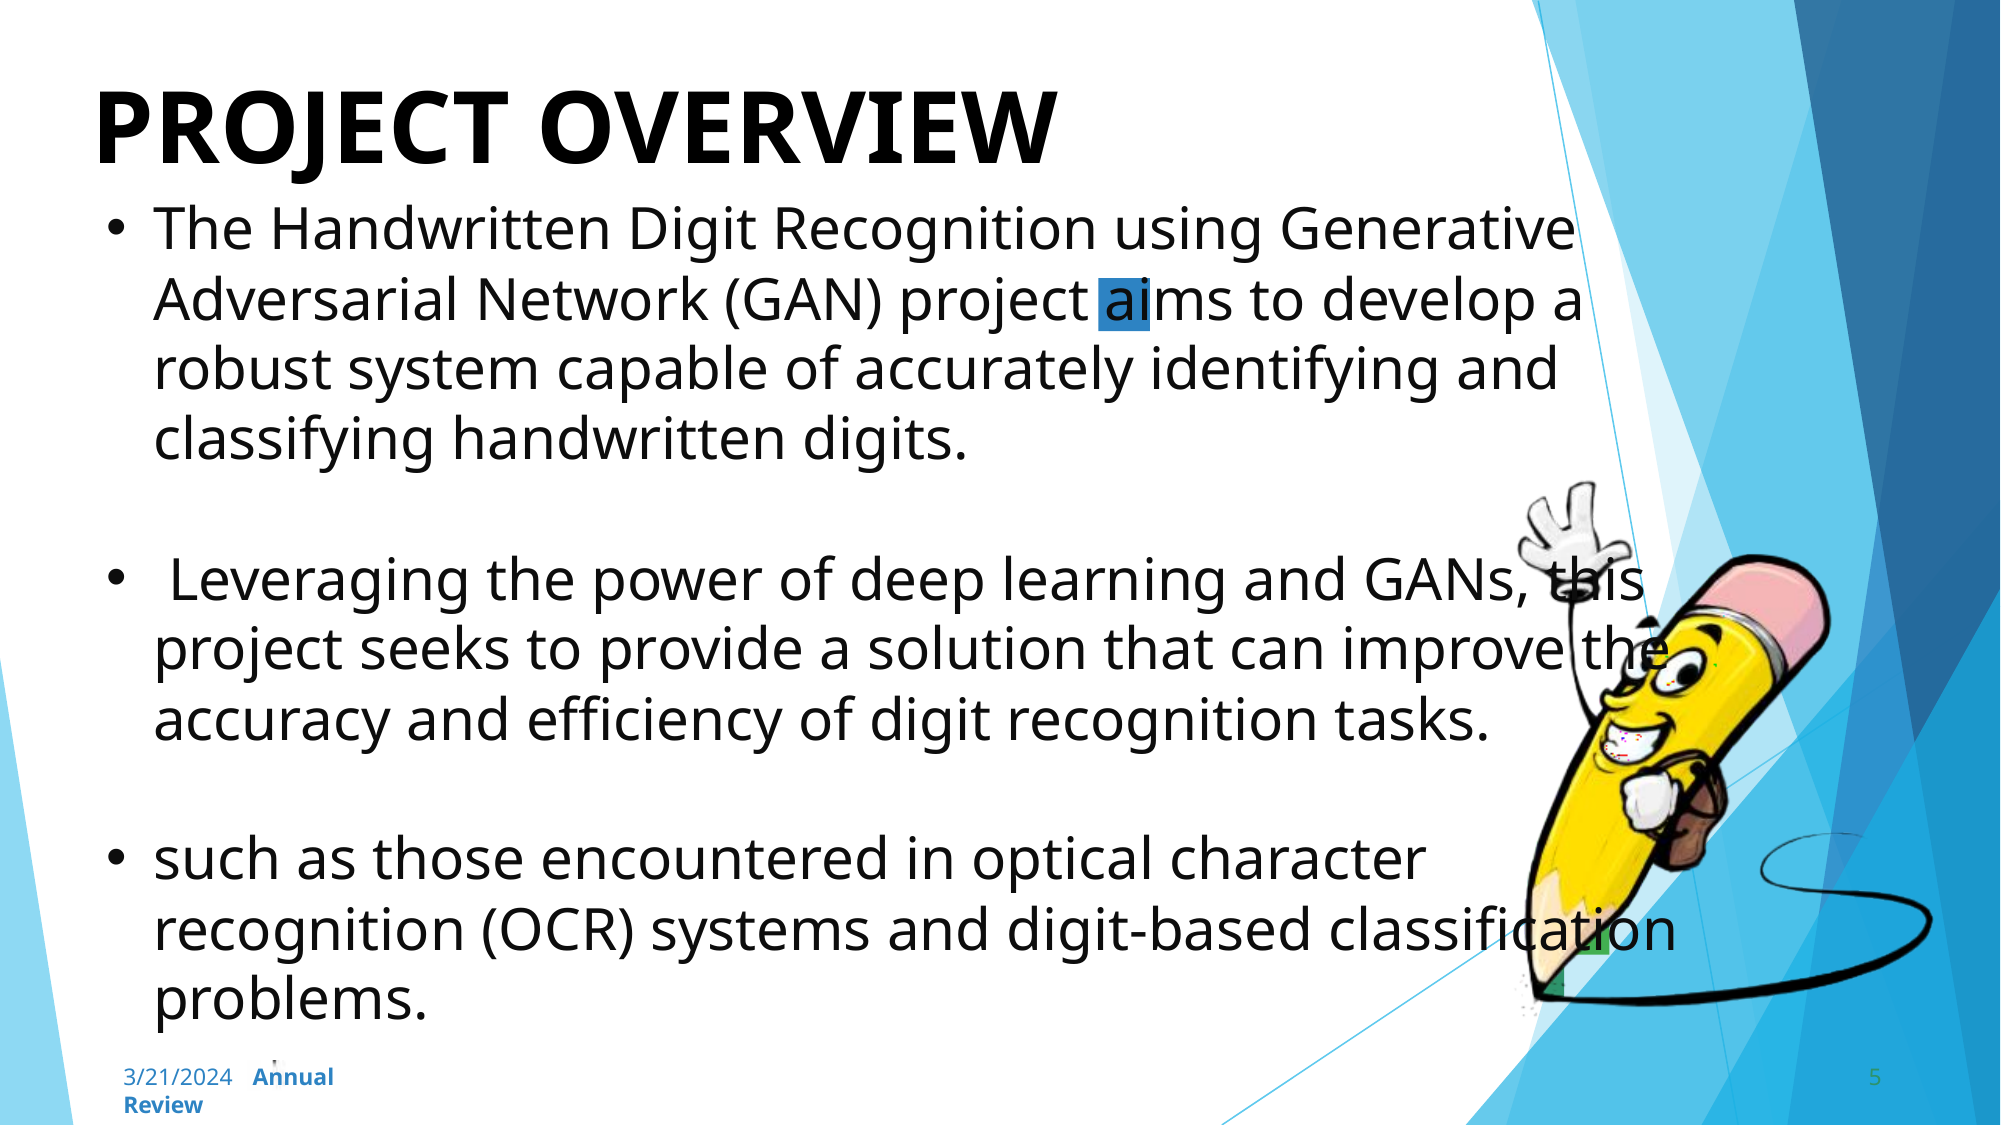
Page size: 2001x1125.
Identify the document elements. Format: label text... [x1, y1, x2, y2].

picture [110, 1060, 463, 1094]
text_box 3/21/2024 Annual Review [121, 1103, 417, 1118]
title PROJECT OVERVIEW [91, 63, 1694, 184]
slide_number 5 [1849, 1068, 1890, 1125]
text_box The Handwritten Digit Recognition using Generative Adversarial Network (GAN) project aims to develop a robust system capable of accurately identifying and classifying handwritten digits. Leveraging the power of deep learning and GANs, this project seeks to provide a solution that can improve the accuracy and efficiency of digit recognition tasks. such as those encountered in optical character recognition (OCR) systems and digit-based classification problems. [91, 184, 1694, 1039]
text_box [1420, 434, 2000, 1060]
